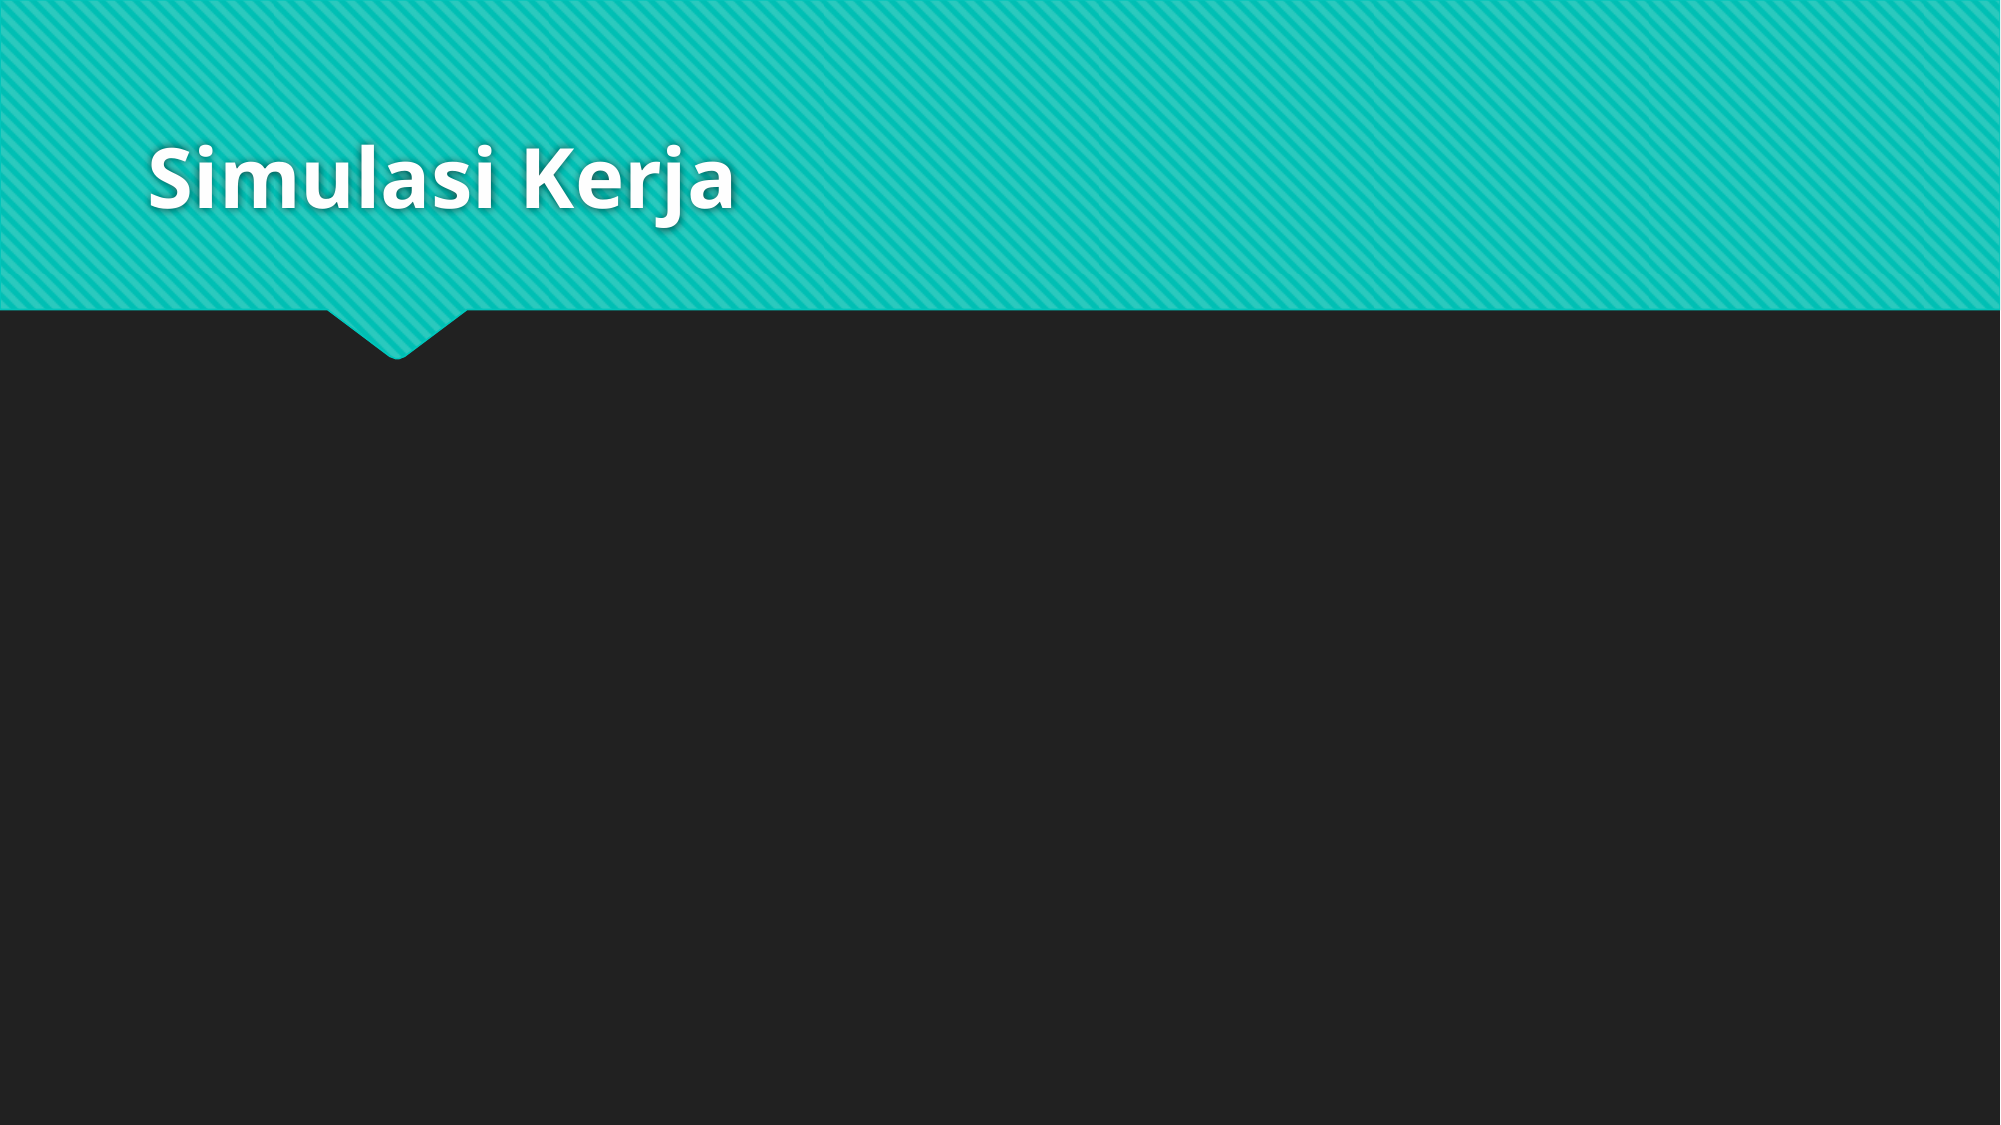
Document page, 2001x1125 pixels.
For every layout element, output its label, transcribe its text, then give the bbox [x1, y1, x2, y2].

title Simulasi Kerja [132, 73, 1868, 233]
